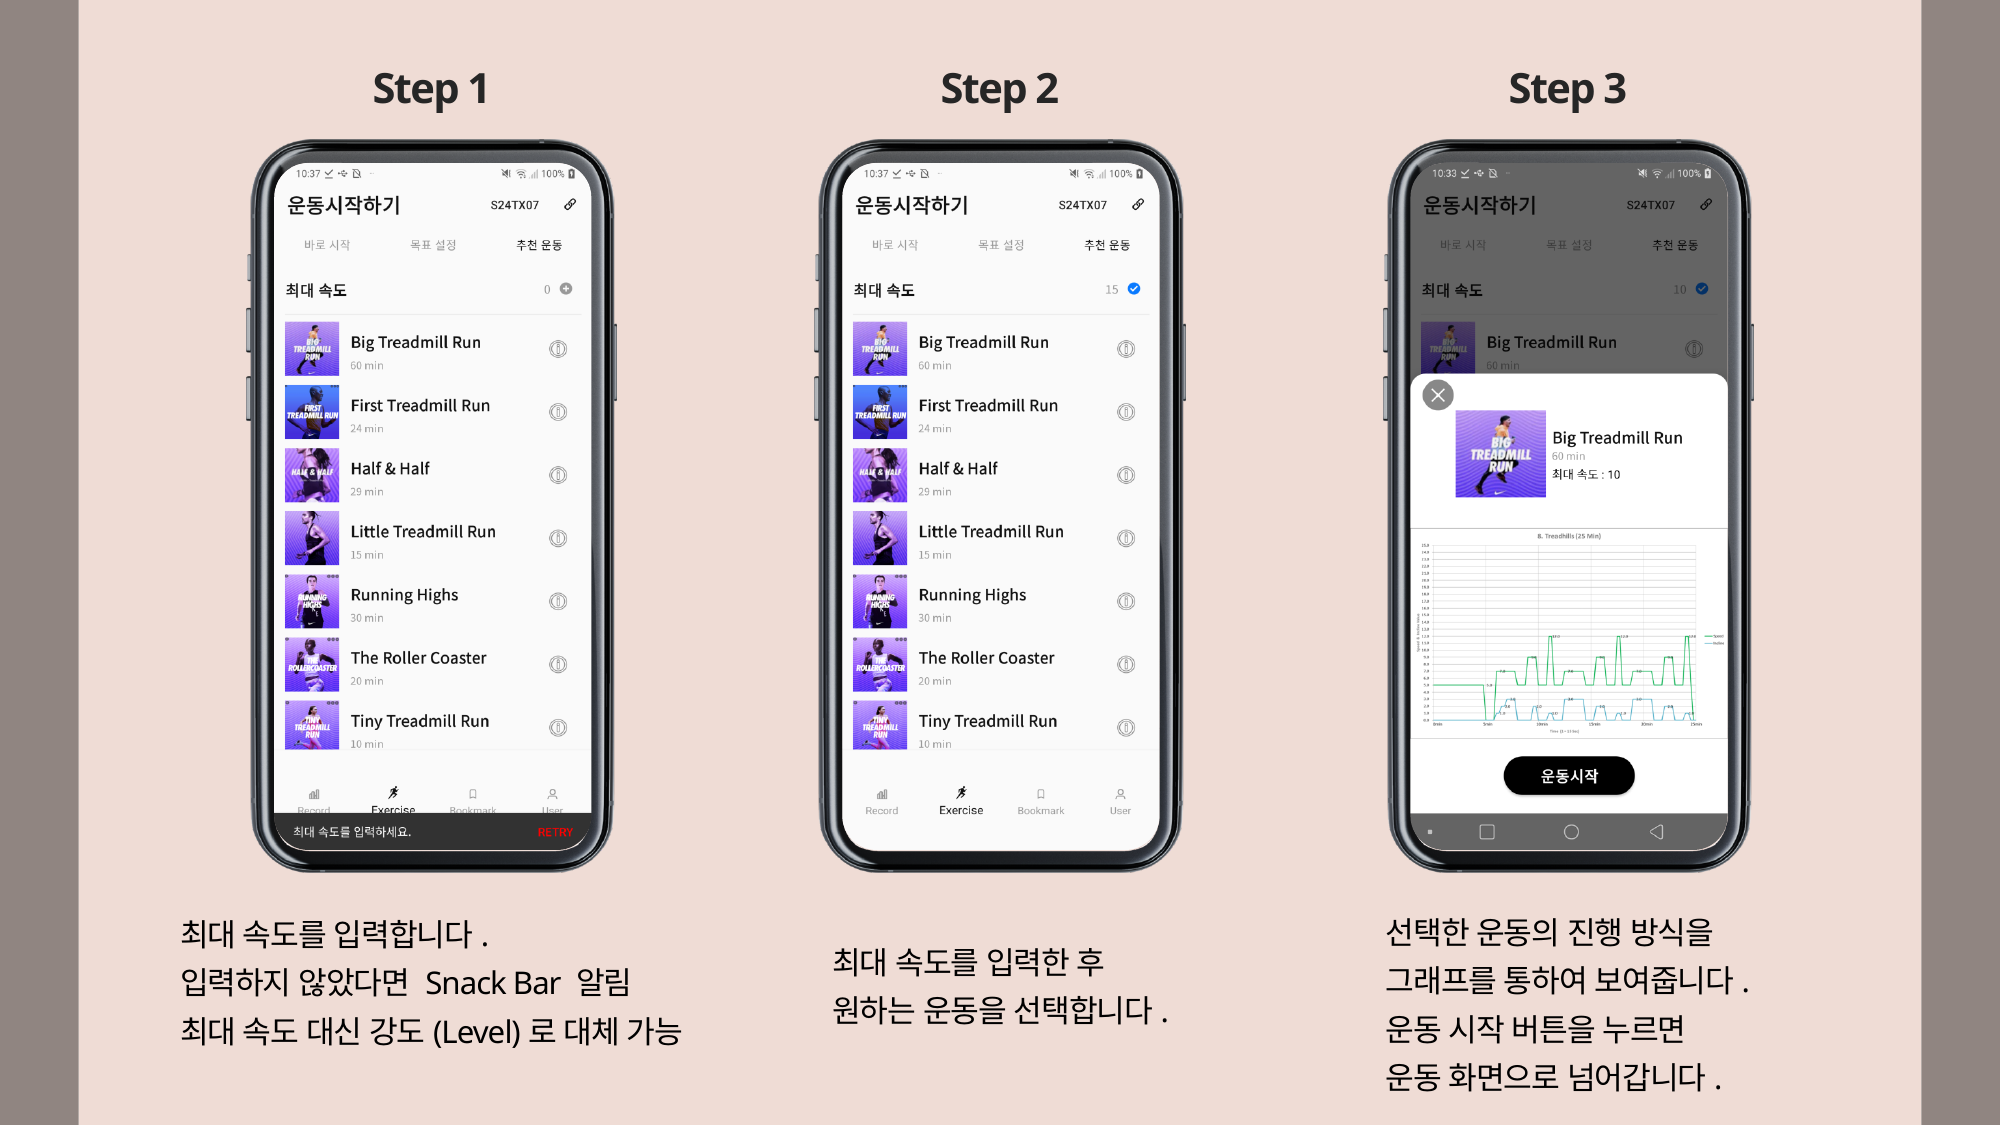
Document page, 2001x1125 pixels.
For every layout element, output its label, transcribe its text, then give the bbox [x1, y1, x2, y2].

text_box [1920, 0, 2000, 1125]
text_box 최대 속도를 입력합니다. 입력하지 않았다면 Snack Bar 알림 최대 속도 대신 강도(Level)로 대체 가능 [165, 896, 699, 1057]
text_box Step 3 [1478, 54, 1659, 116]
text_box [814, 139, 1186, 873]
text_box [1382, 139, 1754, 873]
text_box 선택한 운동의 진행 방식을 그래프를 통하여 보여줍니다. 운동 시작 버튼을 누르면 운동 화면으로 넘어갑니다. [1370, 894, 1766, 1104]
text_box Step 1 [341, 54, 522, 116]
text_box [246, 139, 617, 873]
text_box [0, 0, 80, 1125]
text_box 최대 속도를 입력한 후 원하는 운동을 선택합니다. [817, 924, 1185, 1037]
text_box [80, 0, 1920, 1125]
text_box Step 2 [909, 54, 1090, 116]
